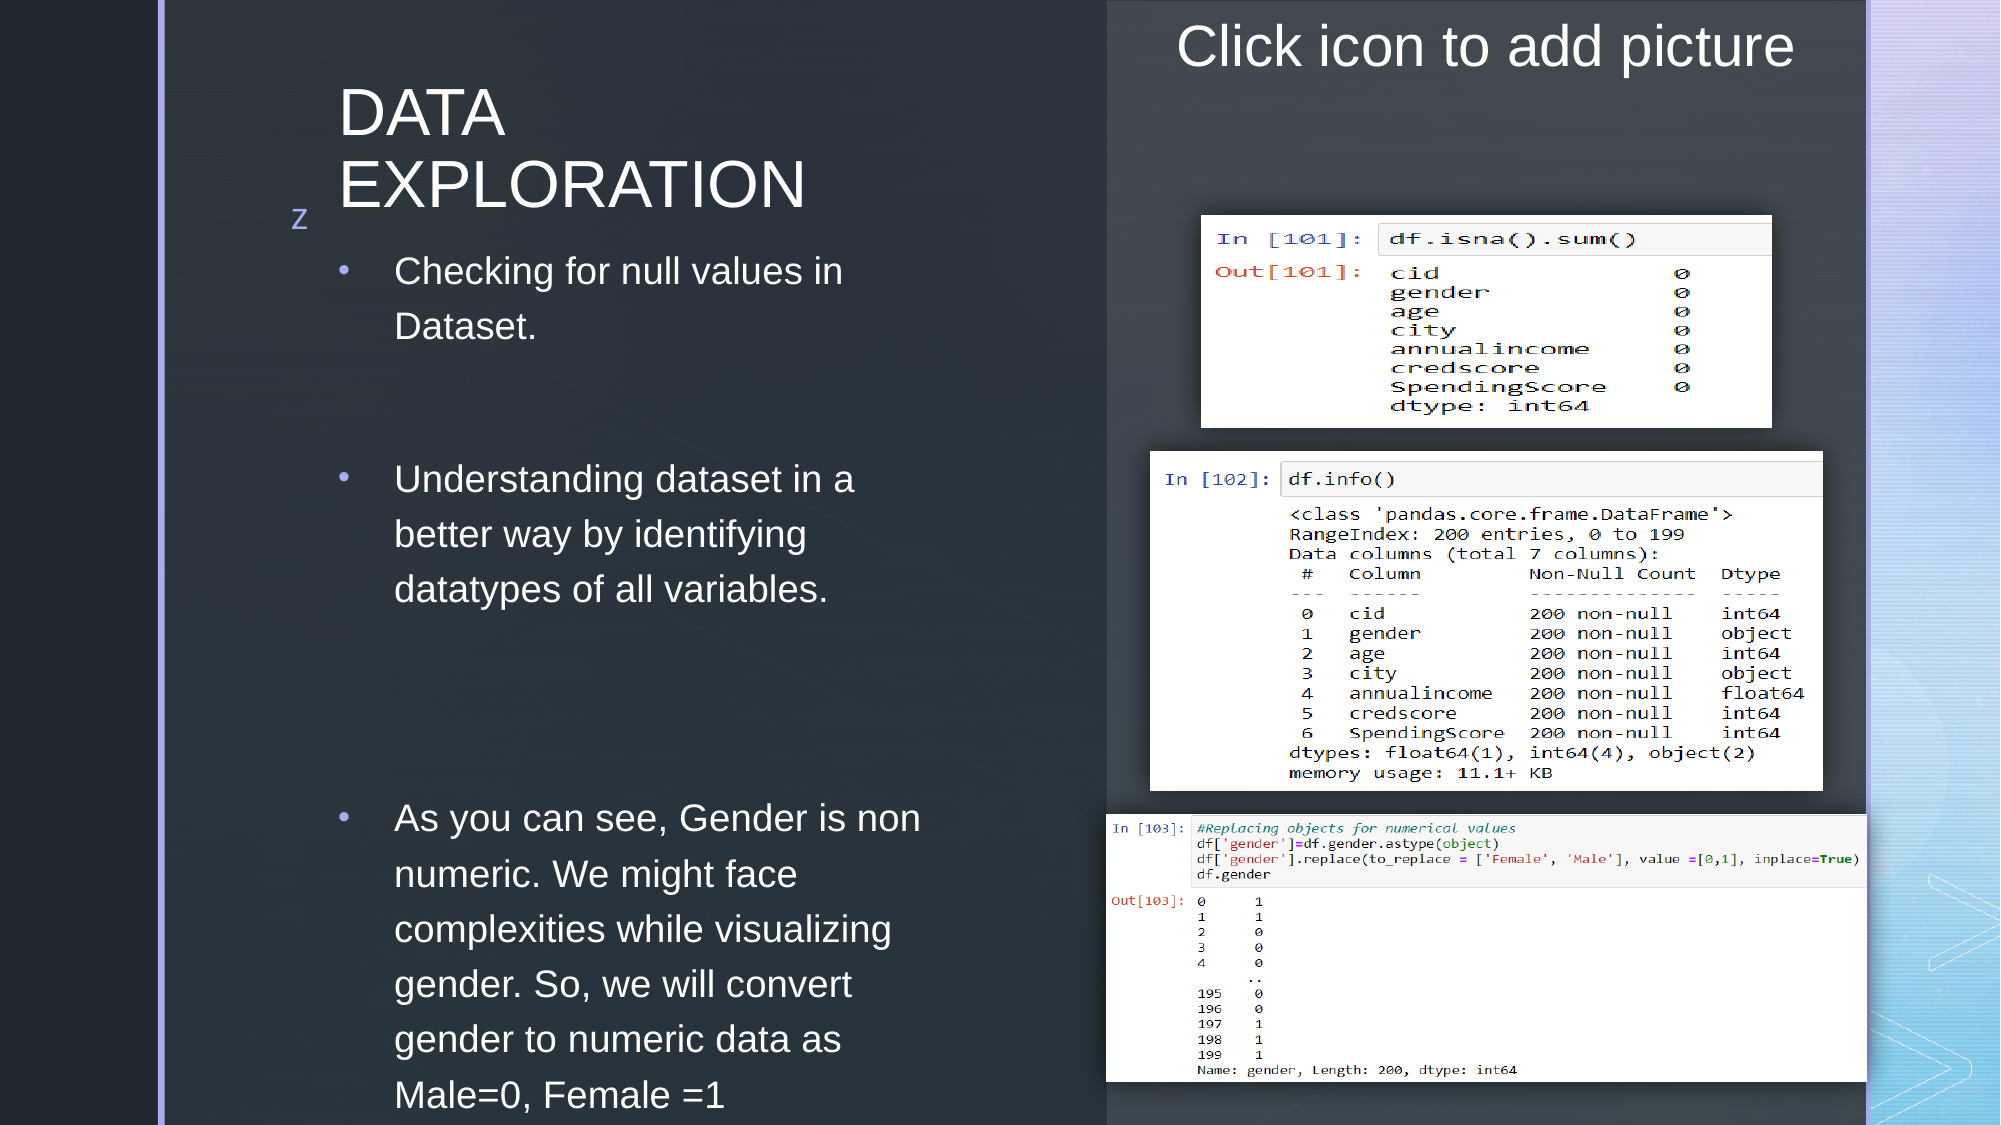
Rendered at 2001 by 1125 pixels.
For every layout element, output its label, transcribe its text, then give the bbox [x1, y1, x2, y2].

picture [1106, 0, 1867, 1125]
list Checking for null values in Dataset. Understanding dataset in a better way by identifying datatypes of all variables. As you can see, Gender is non numeric. We might face complexities while visualizing gender. So, we will convert gender to numeric data as Male=0, Female =1 [323, 229, 975, 1125]
picture [1871, 0, 2001, 1125]
title DATA EXPLORATION [323, 67, 975, 229]
